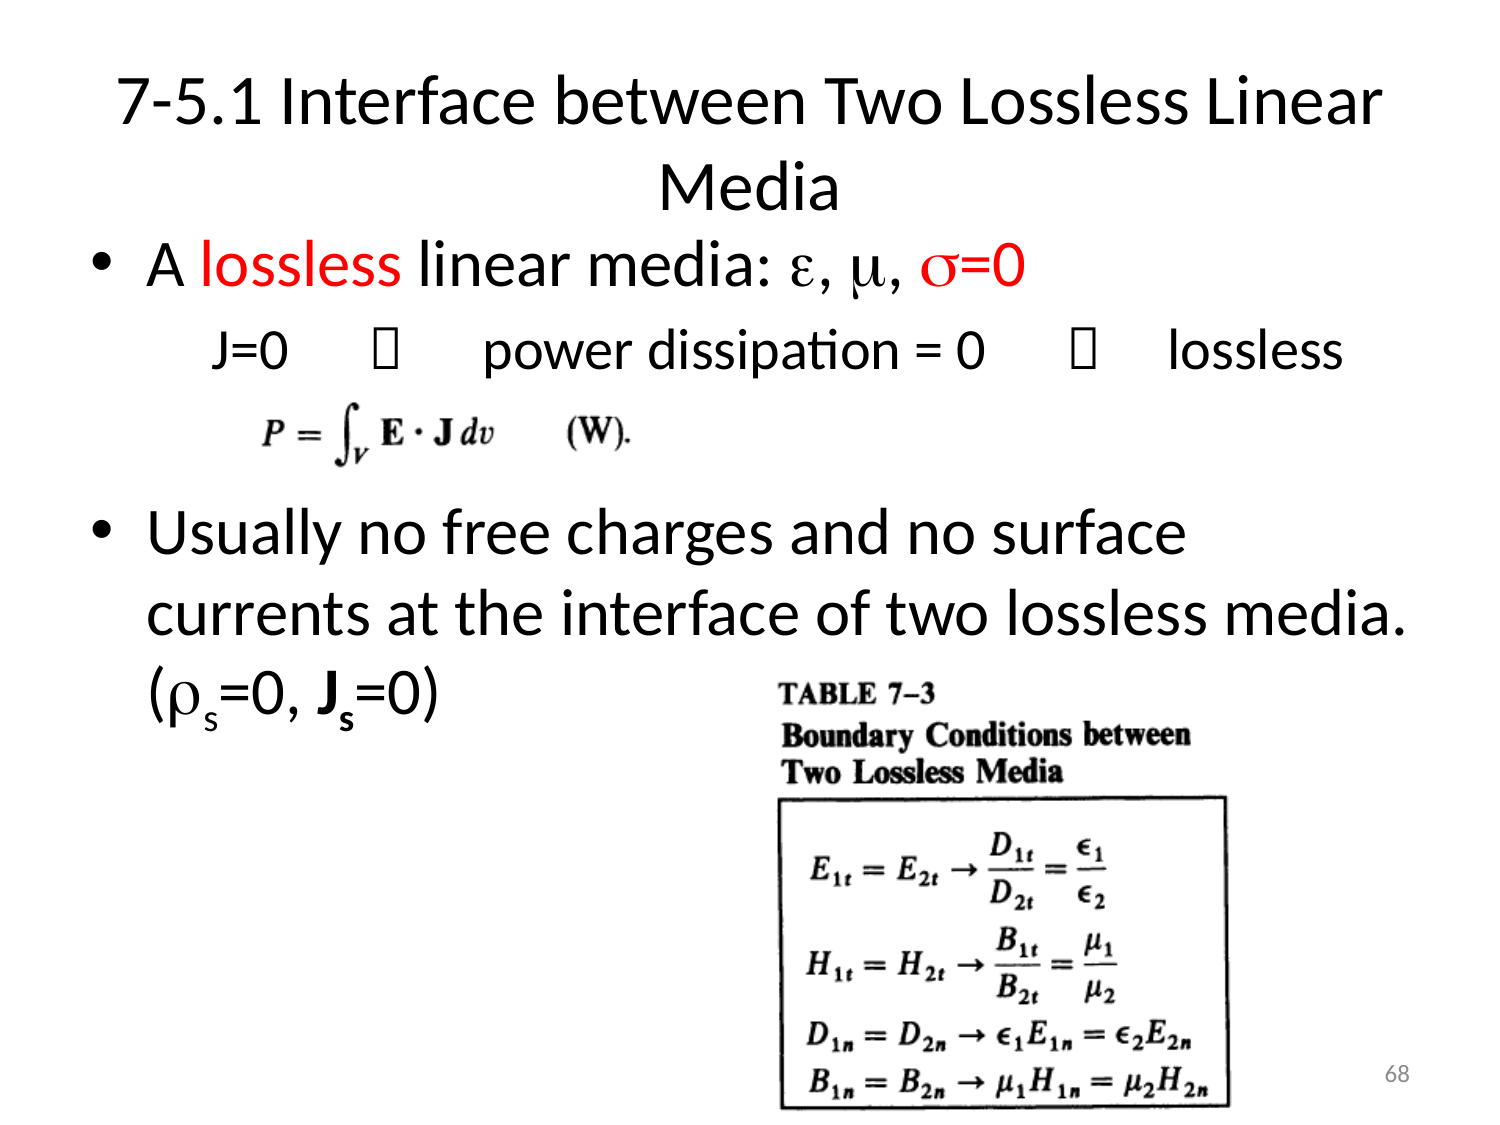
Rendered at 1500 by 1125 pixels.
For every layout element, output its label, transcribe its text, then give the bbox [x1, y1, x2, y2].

title 7-5.1 Interface between Two Lossless Linear Media [75, 45, 1425, 212]
picture [249, 387, 640, 477]
slide_number 68 [1241, 1042, 1425, 1103]
picture [766, 674, 1238, 1119]
list A lossless linear media: , , =0 J=0  power dissipation = 0  lossless Usually no free charges and no surface currents at the interface of two lossless media. (s=0, Js=0) [75, 212, 1425, 955]
